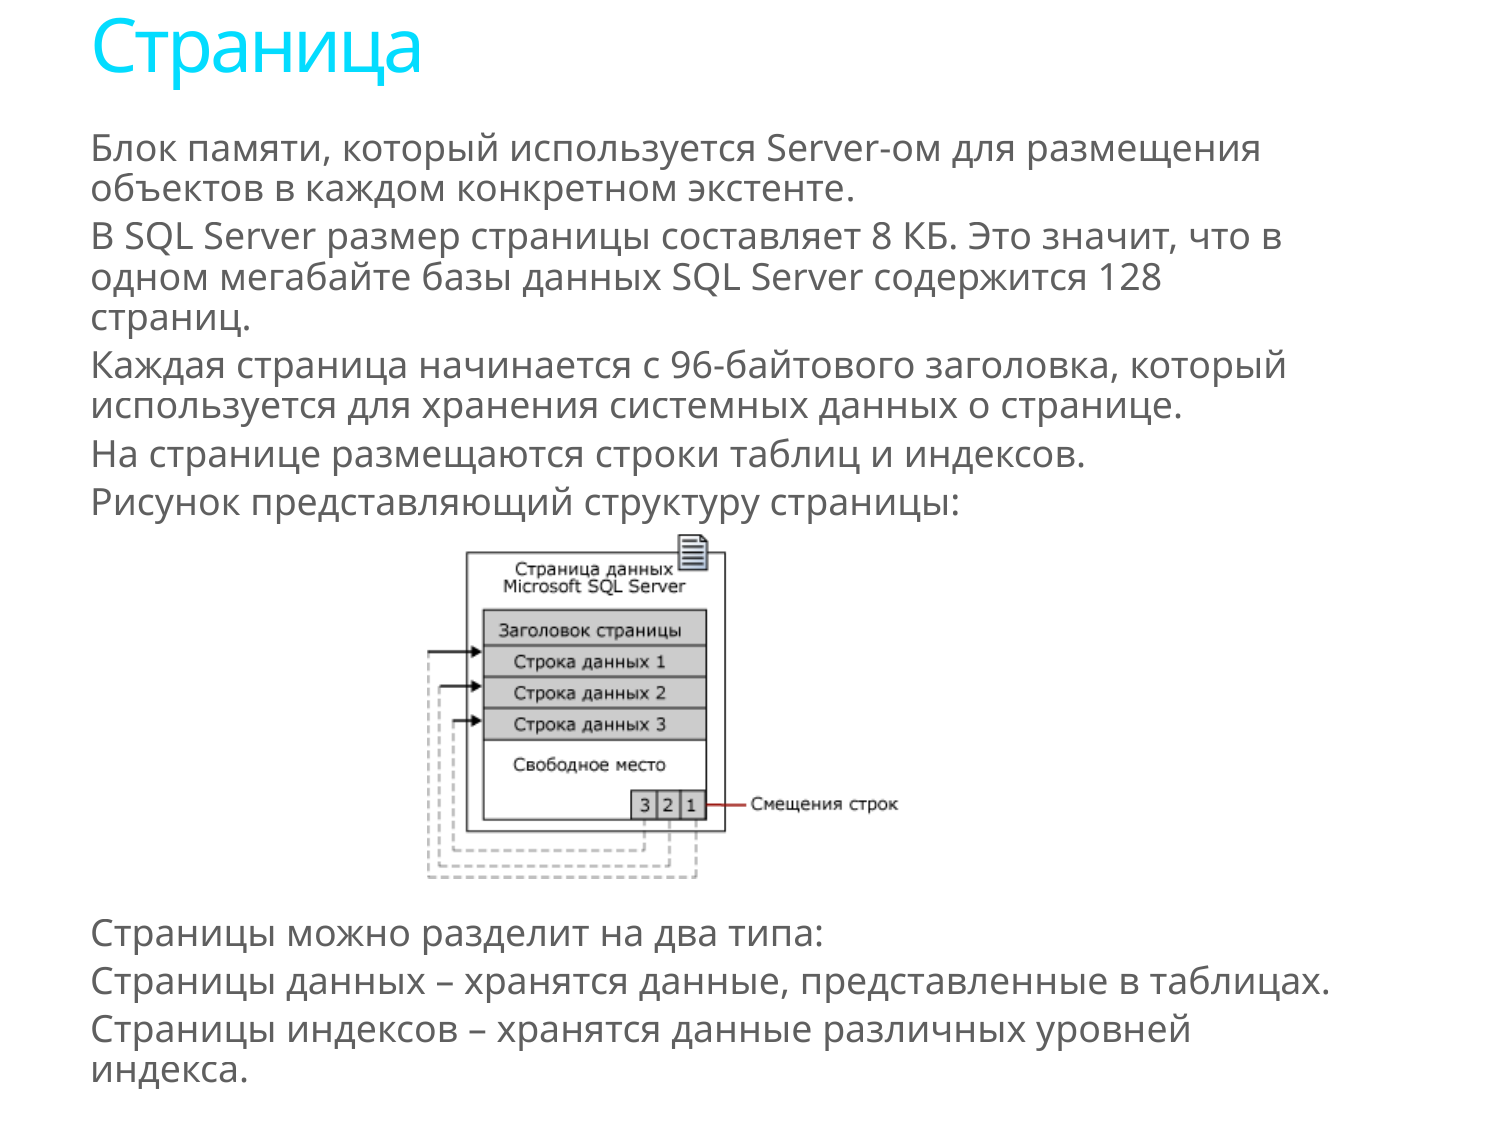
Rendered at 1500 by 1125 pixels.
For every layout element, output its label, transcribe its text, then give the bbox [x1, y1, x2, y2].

list Блок памяти, который используется Server-ом для размещения объектов в каждом конкретном экстенте. В SQL Server размер страницы составляет 8 КБ. Это значит, что в одном мегабайте базы данных SQL Server содержится 128 страниц. Каждая страница начинается с 96-байтового заголовка, который используется для хранения системных данных о странице. На странице размещаются строки таблиц и индексов. Рисунок представляющий структуру страницы: Страницы можно разделит на два типа: Страницы данных – хранятся данные, представленные в таблицах. Страницы индексов – хранятся данные различных уровней индекса. [75, 121, 1348, 1087]
picture [427, 532, 900, 879]
title Страница [75, 0, 1351, 122]
